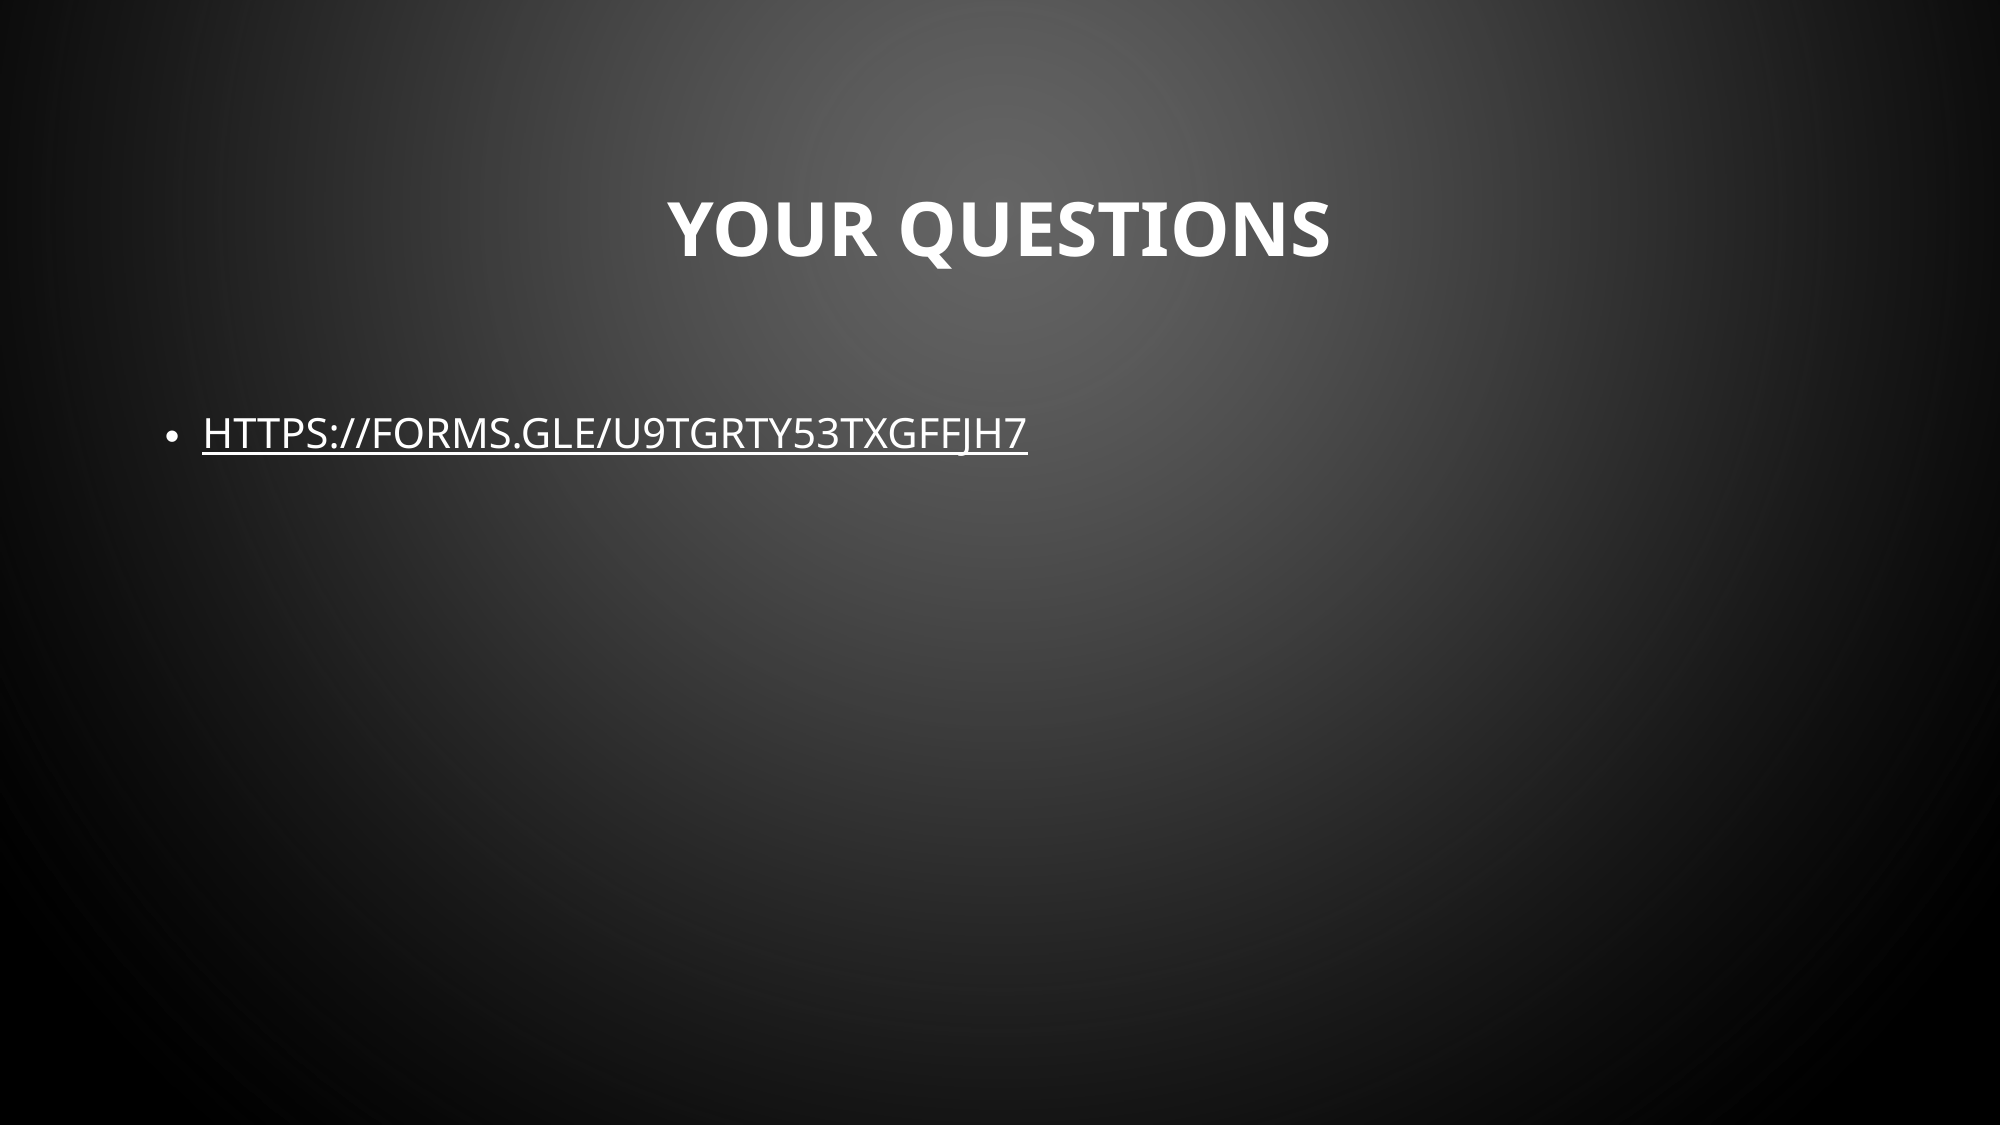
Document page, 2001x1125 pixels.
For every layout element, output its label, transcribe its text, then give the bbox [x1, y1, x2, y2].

picture [0, 0, 2000, 1125]
list https://forms.gle/u9TgrtY53txgFfjH7 [149, 388, 1851, 950]
title Your questions [149, 101, 1851, 364]
